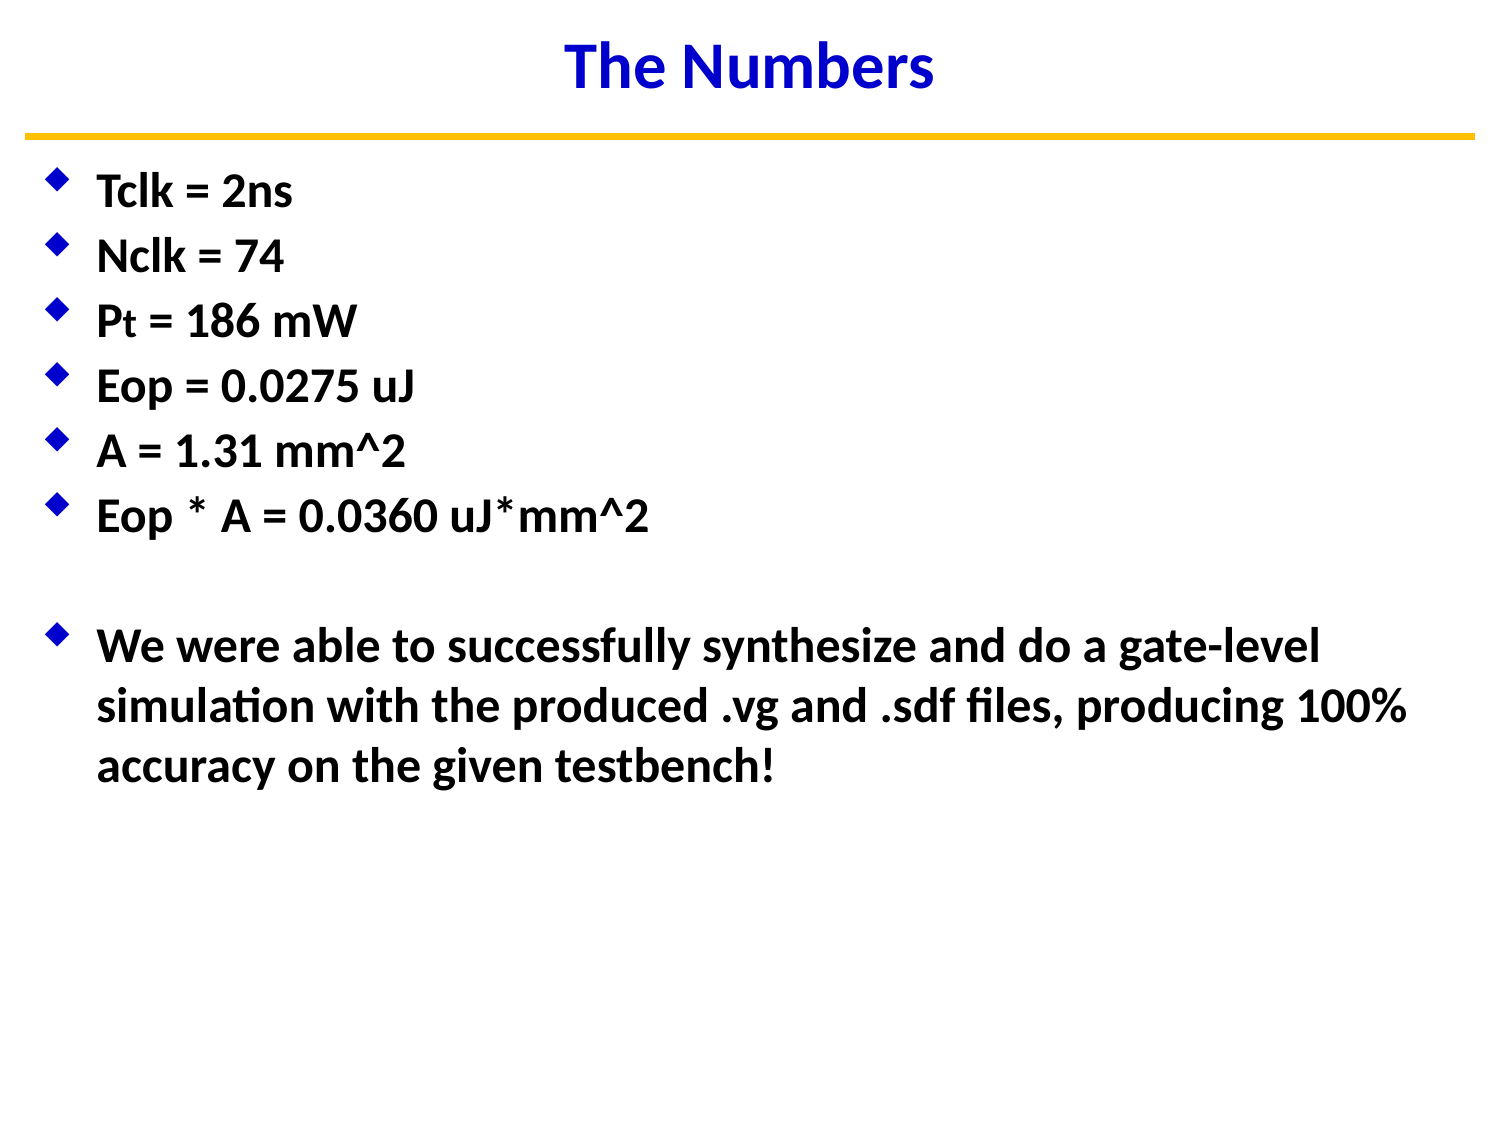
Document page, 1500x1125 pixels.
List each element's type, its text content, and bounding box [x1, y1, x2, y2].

title The Numbers [24, 0, 1476, 137]
list Tclk = 2ns Nclk = 74 Pt = 186 mW Eop = 0.0275 uJ A = 1.31 mm^2 Eop * A = 0.0360 uJ*mm^2 We were able to successfully synthesize and do a gate-level simulation with the produced .vg and .sdf files, producing 100% accuracy on the given testbench! [24, 149, 1476, 1063]
